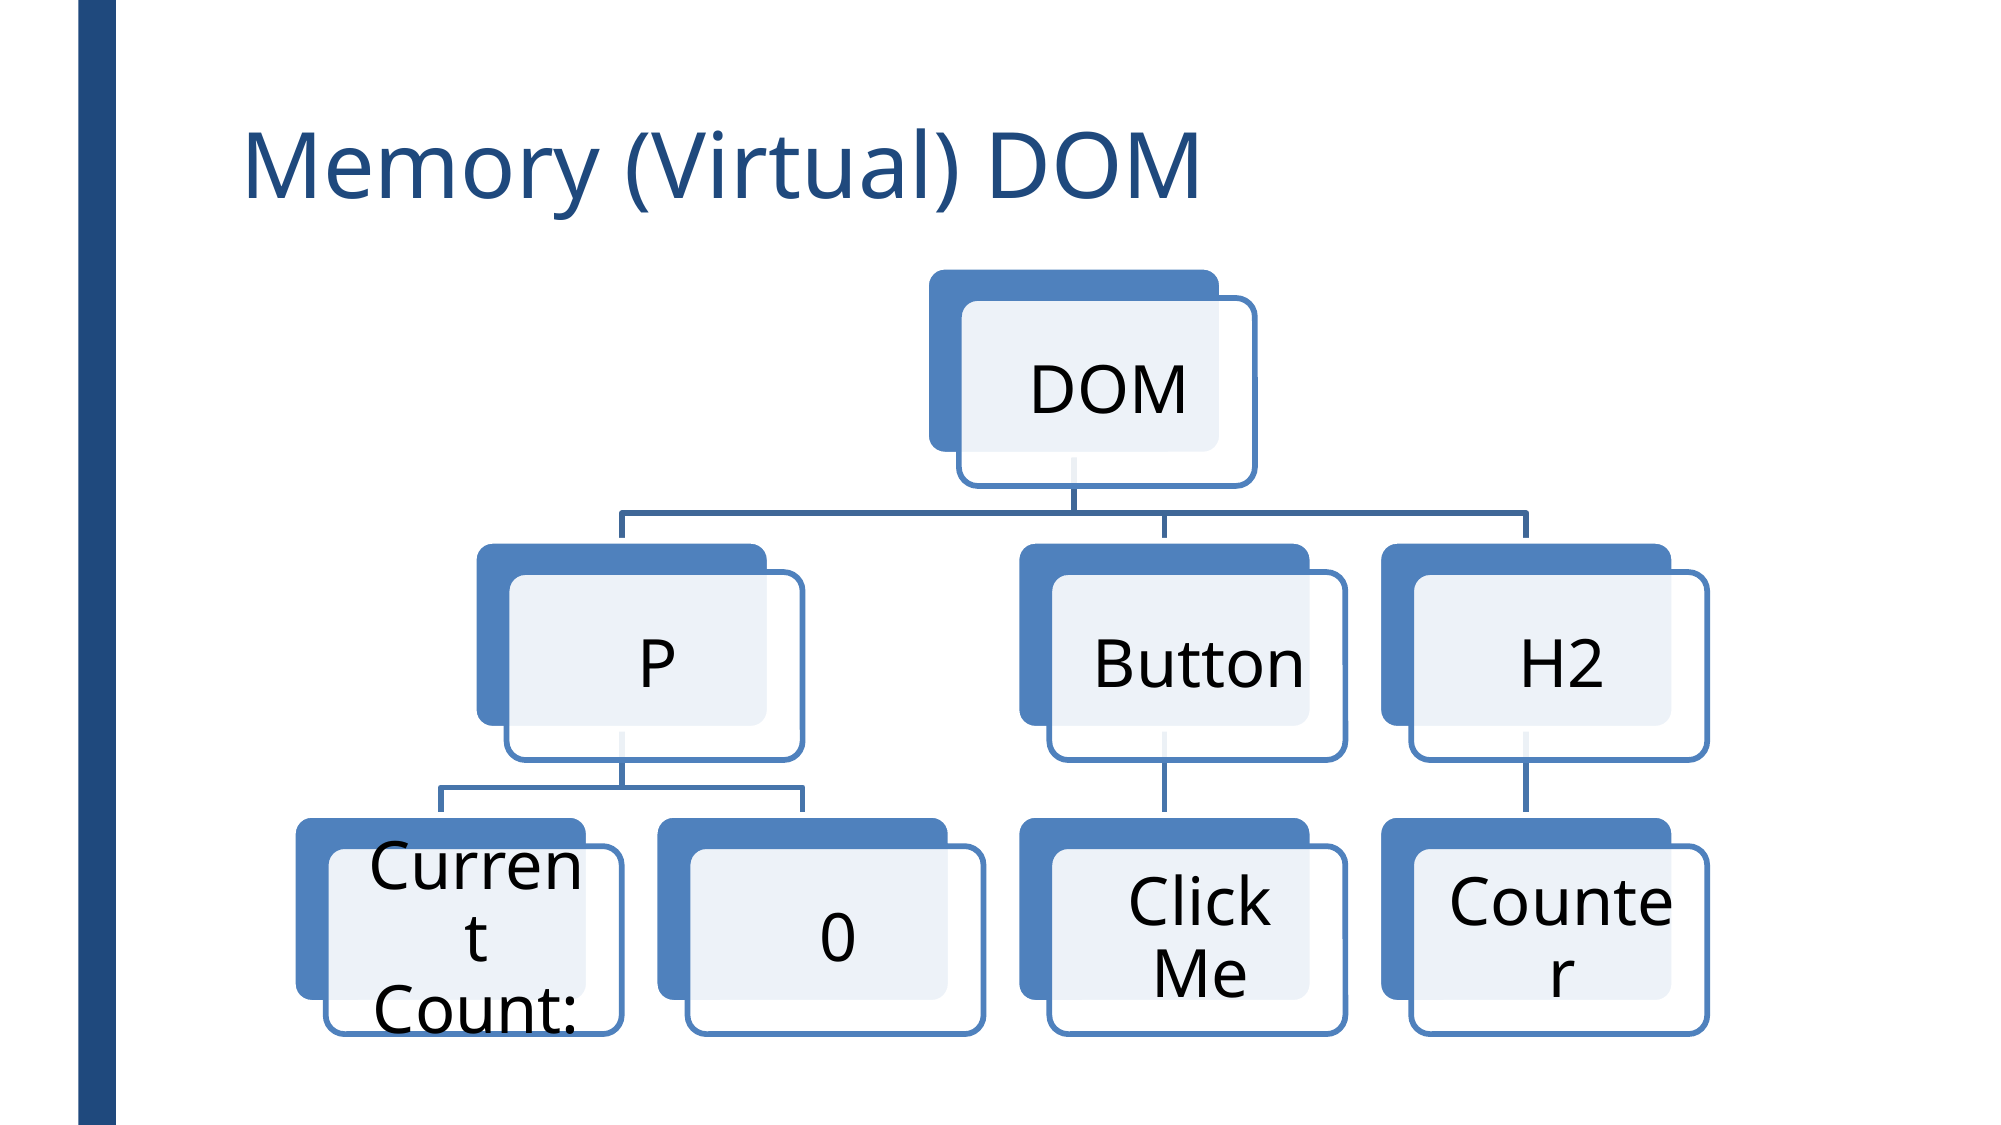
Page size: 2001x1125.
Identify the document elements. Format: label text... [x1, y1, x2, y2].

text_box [292, 260, 1708, 1041]
title Memory (Virtual) DOM [225, 112, 1800, 357]
